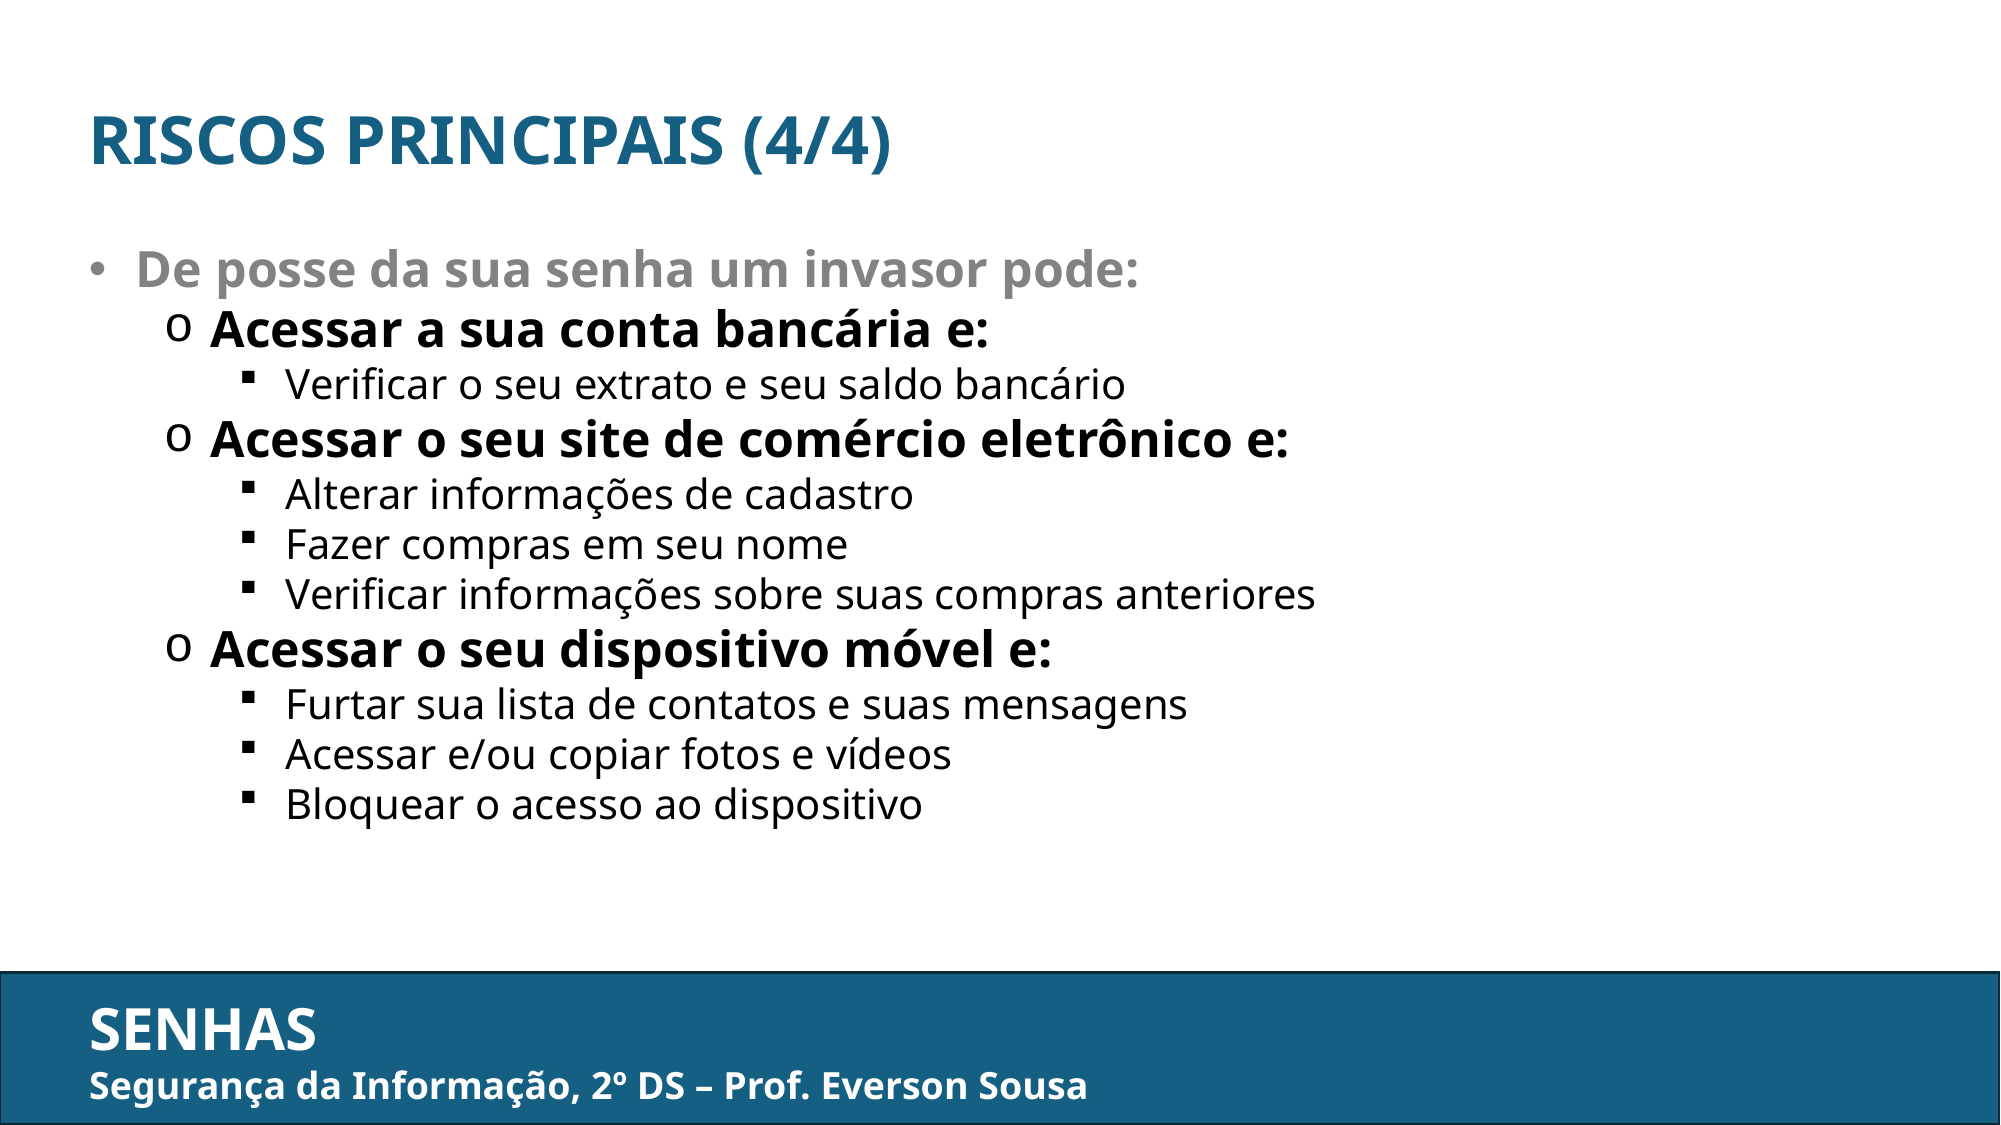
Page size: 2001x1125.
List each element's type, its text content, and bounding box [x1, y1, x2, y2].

text_box [0, 971, 2000, 1125]
text_box SENHAS Segurança da Informação, 2º DS – Prof. Everson Sousa [74, 984, 1135, 1115]
text_box RISCOS PRINCIPAIS (4/4) De posse da sua senha um invasor pode: Acessar a sua conta bancária e: Verificar o seu extrato e seu saldo bancário Acessar o seu site de comércio eletrônico e: Alterar informações de cadastro Fazer compras em seu nome Verificar informações sobre suas compras anteriores Acessar o seu dispositivo móvel e: Furtar sua lista de contatos e suas mensagens Acessar e/ou copiar fotos e vídeos Bloquear o acesso ao dispositivo [73, 90, 1916, 836]
